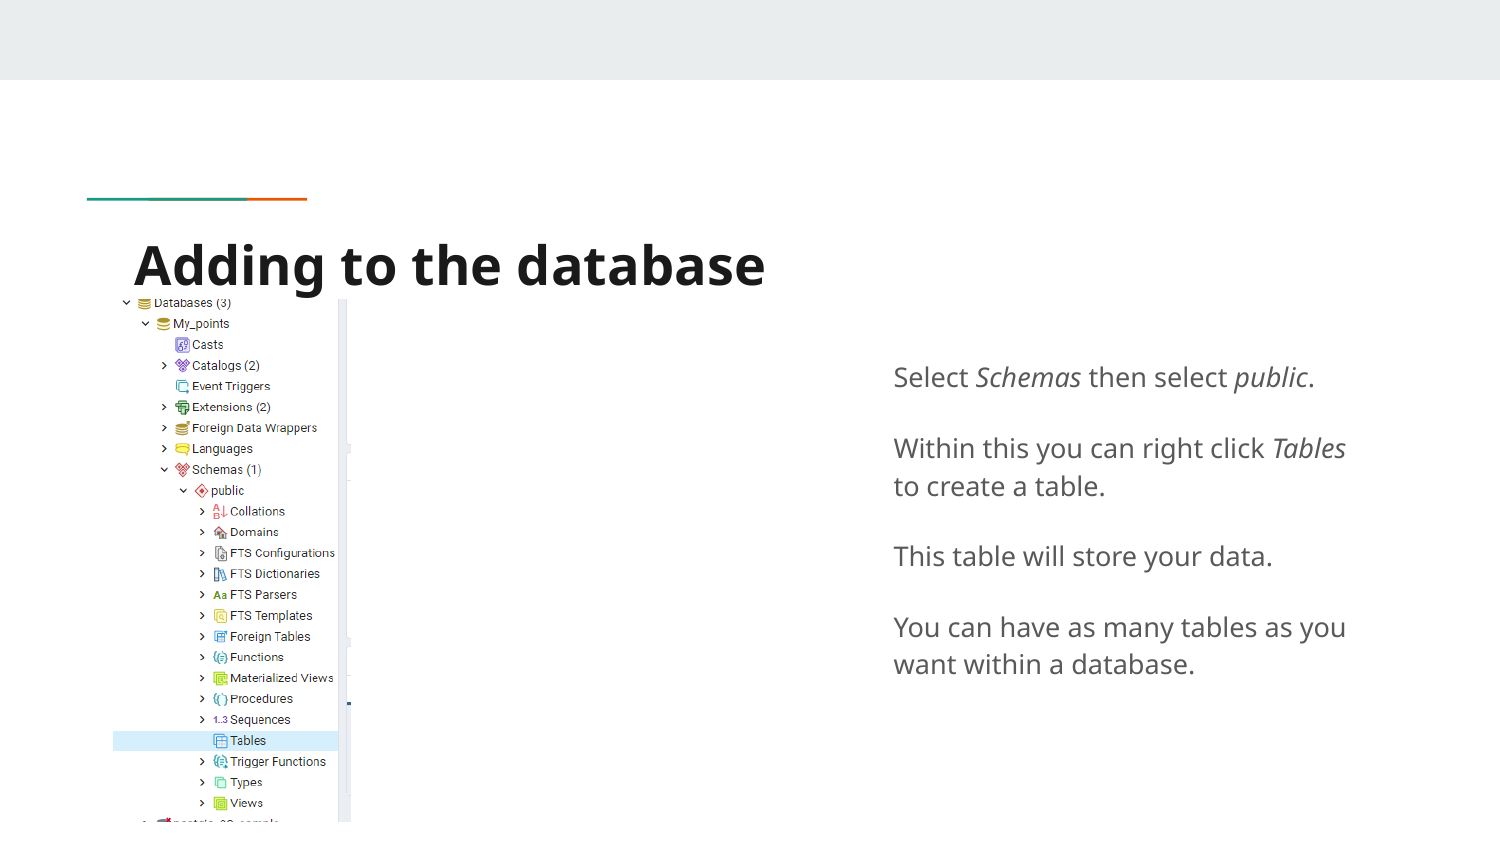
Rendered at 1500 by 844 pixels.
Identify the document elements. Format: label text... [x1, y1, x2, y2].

list Select Schemas then select public. Within this you can right click Tables to create a table. This table will store your data. You can have as many tables as you want within a database. [878, 341, 1381, 712]
picture [113, 298, 352, 822]
title Adding to the database [119, 216, 1381, 305]
